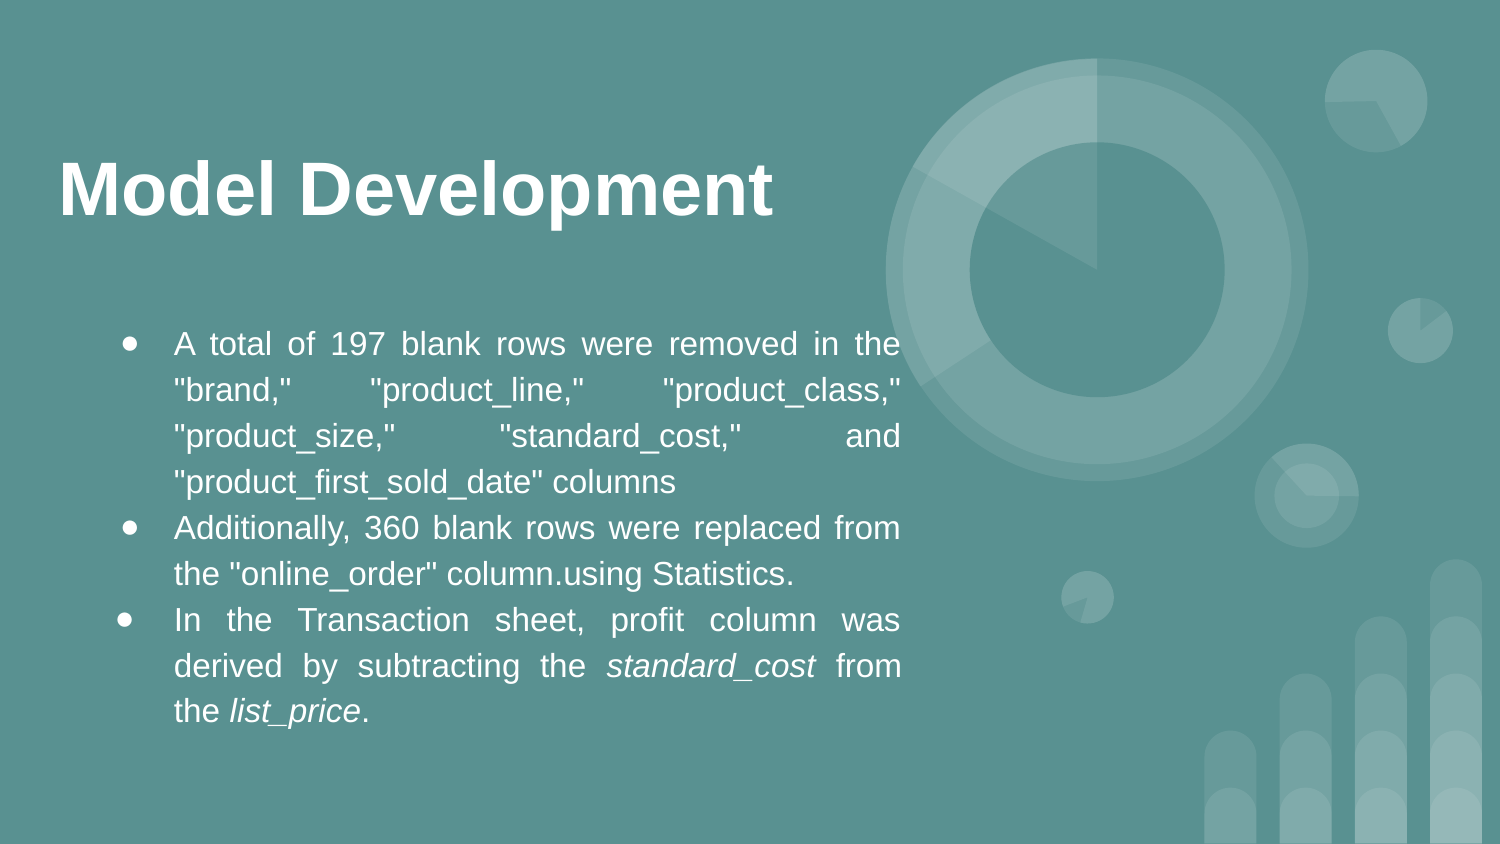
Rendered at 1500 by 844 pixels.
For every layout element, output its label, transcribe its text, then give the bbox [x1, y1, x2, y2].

subtitle A total of 197 blank rows were removed in the "brand," "product_line," "product_class," "product_size," "standard_cost," and "product_first_sold_date" columns Additionally, 360 blank rows were replaced from the "online_order" column.using Statistics. In the Transaction sheet, profit column was derived by subtracting the standard_cost from the list_price. [9, 301, 918, 734]
title Model Development [43, 54, 1013, 316]
